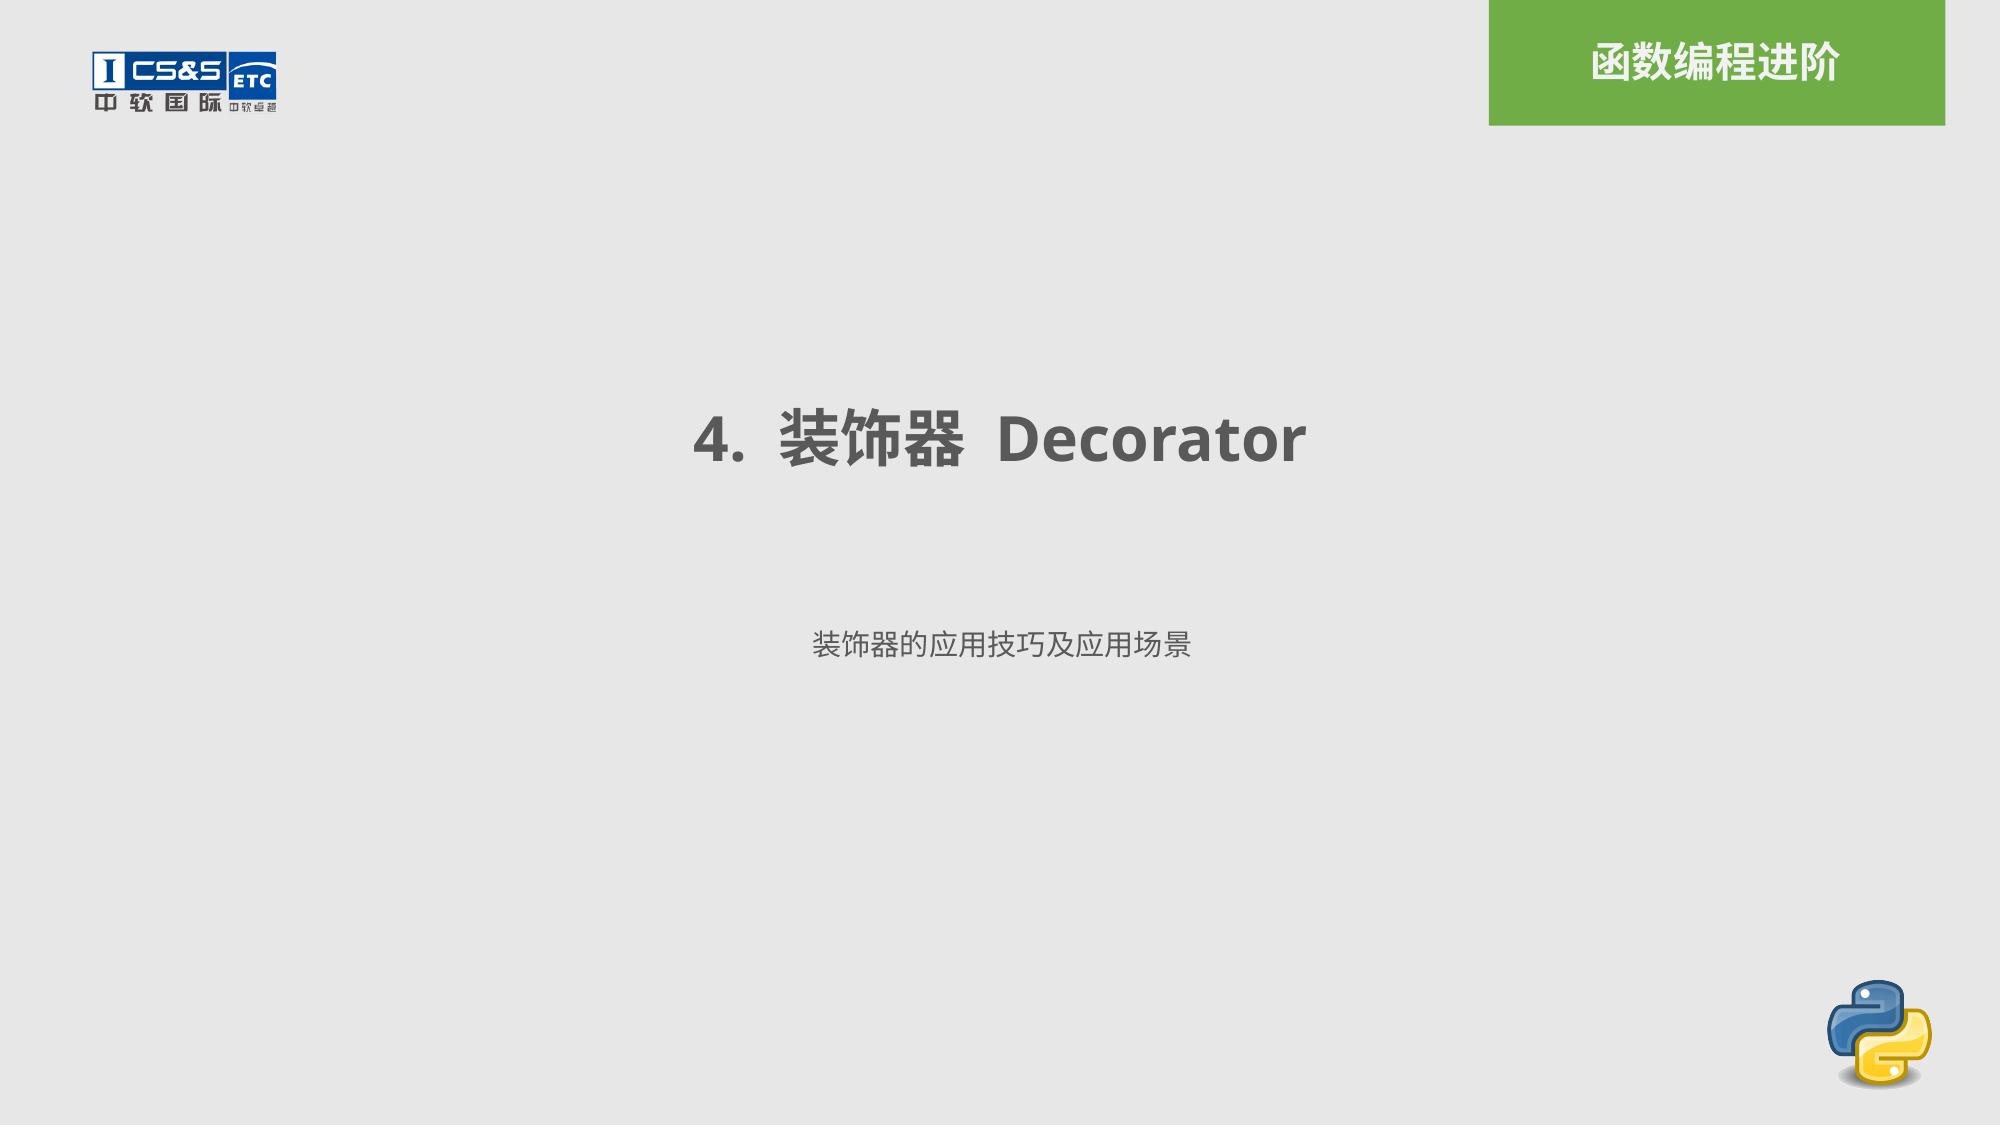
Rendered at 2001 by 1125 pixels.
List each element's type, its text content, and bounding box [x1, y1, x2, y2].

text_box 函数编程进阶 [1490, 34, 1941, 98]
text_box 装饰器的应用技巧及应用场景 [211, 531, 1793, 739]
picture [1820, 977, 1939, 1095]
picture [90, 49, 278, 114]
title 4. 装饰器 Decorator [554, 374, 1448, 508]
